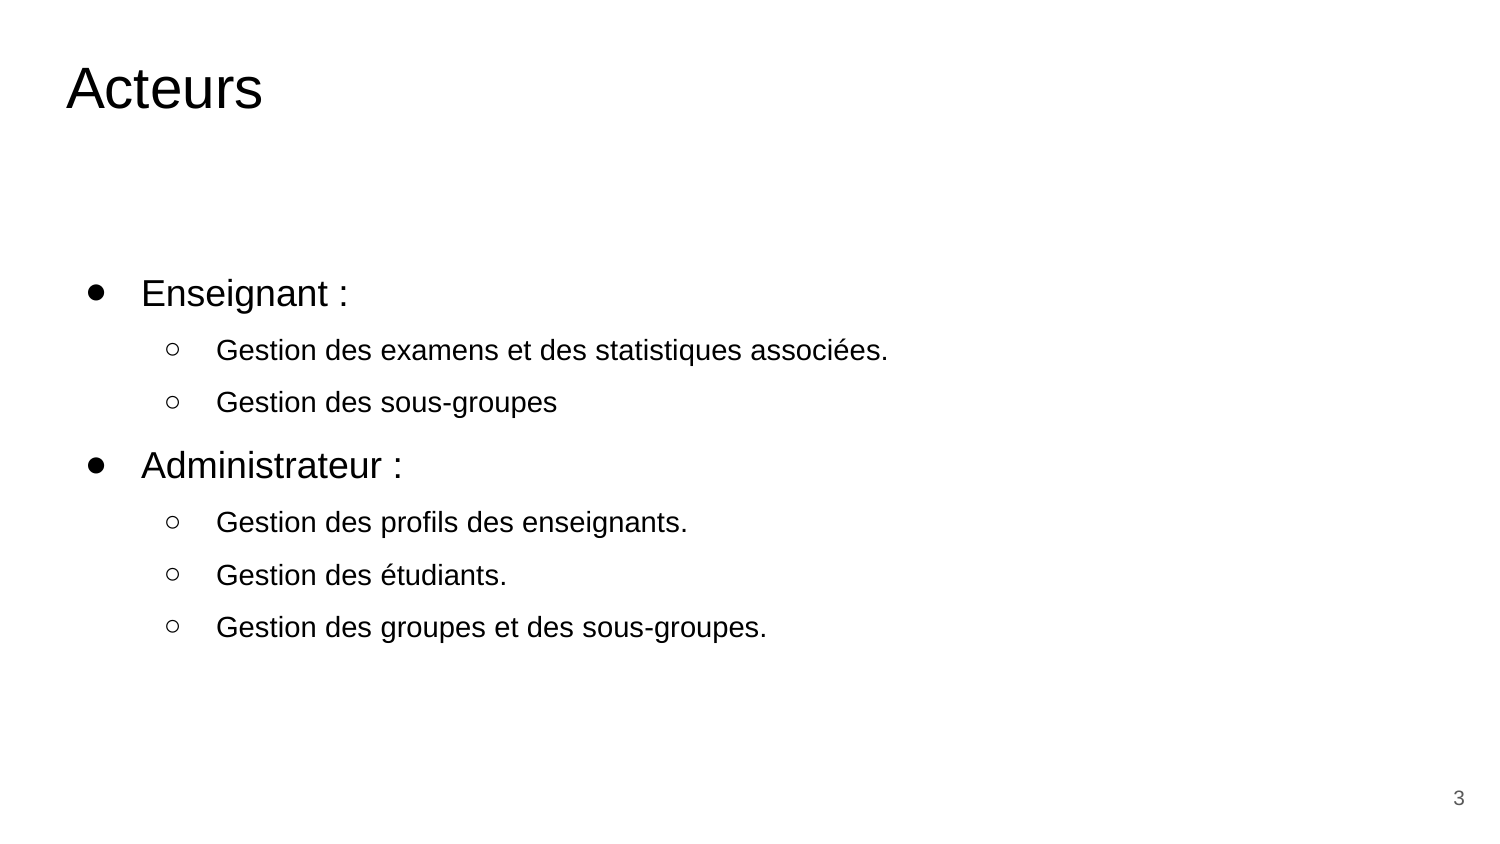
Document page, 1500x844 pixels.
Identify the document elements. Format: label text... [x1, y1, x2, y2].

title Acteurs [51, 35, 1449, 130]
list Enseignant : Gestion des examens et des statistiques associées. Gestion des sous-groupes Administrateur : Gestion des profils des enseignants. Gestion des étudiants. Gestion des groupes et des sous-groupes. [51, 204, 1449, 765]
slide_number 3 [1389, 764, 1480, 830]
